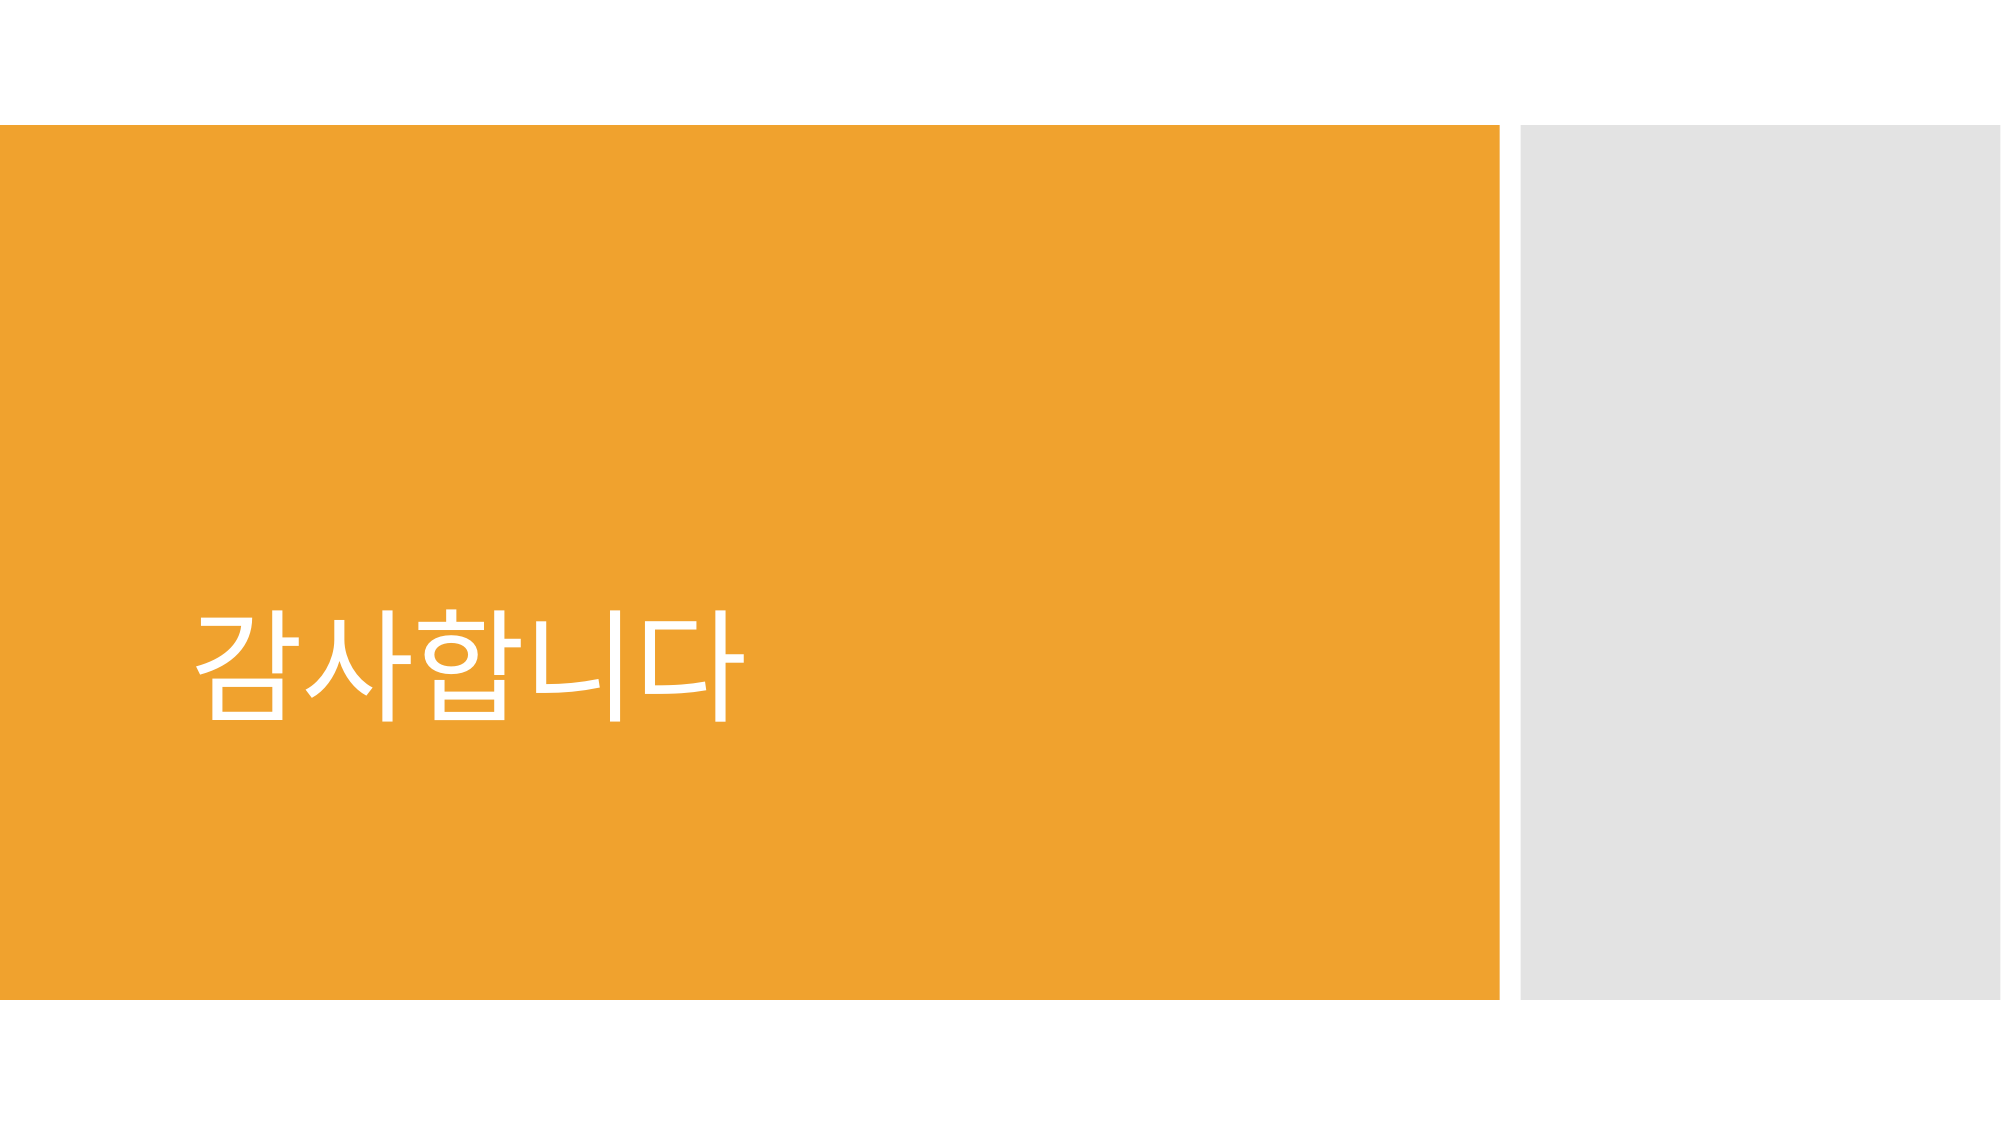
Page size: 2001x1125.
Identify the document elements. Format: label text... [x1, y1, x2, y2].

title 감사합니다 [175, 213, 1376, 747]
